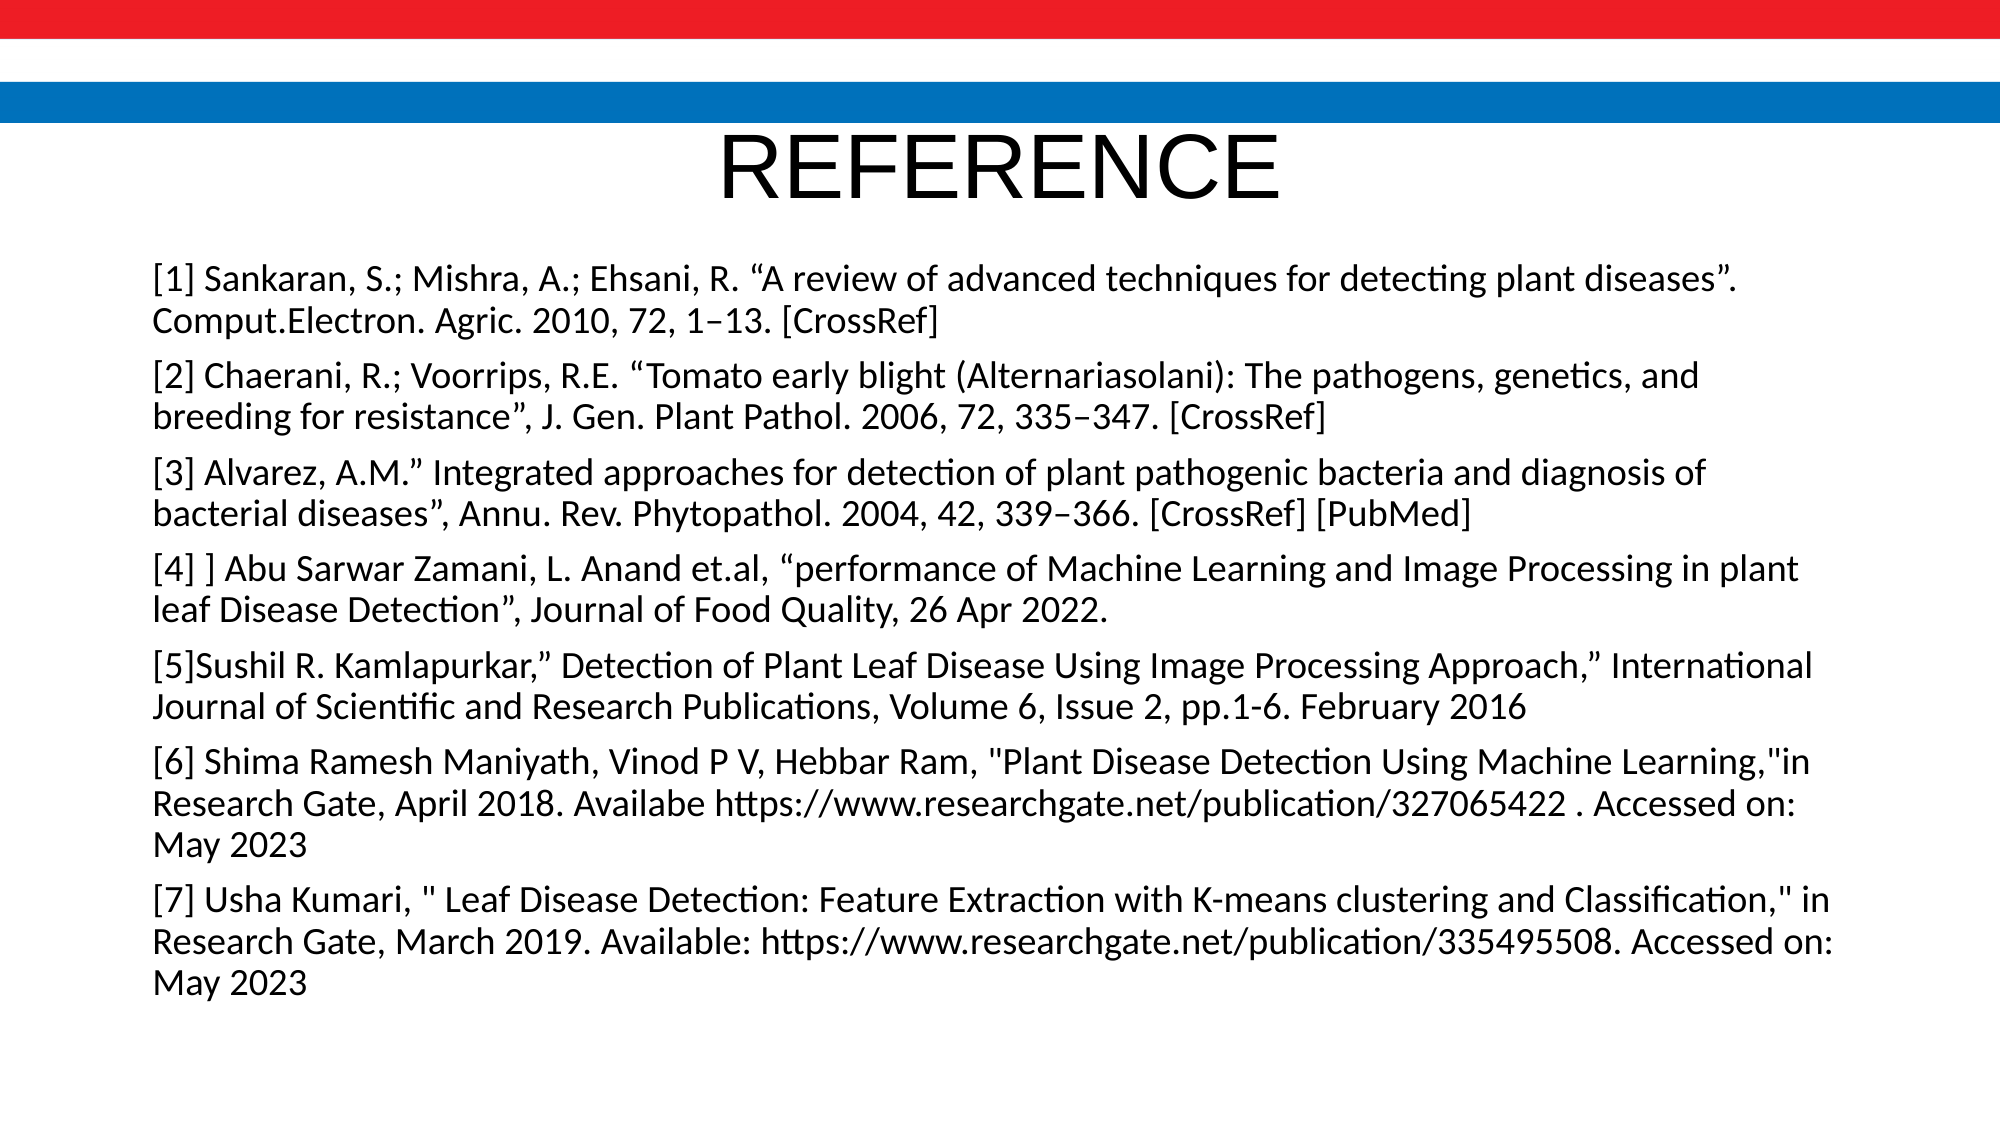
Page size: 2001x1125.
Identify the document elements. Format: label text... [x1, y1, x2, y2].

list [1] Sankaran, S.; Mishra, A.; Ehsani, R. “A review of advanced techniques for detecting plant diseases”. Comput.Electron. Agric. 2010, 72, 1–13. [CrossRef] [2] Chaerani, R.; Voorrips, R.E. “Tomato early blight (Alternariasolani): The pathogens, genetics, and breeding for resistance”, J. Gen. Plant Pathol. 2006, 72, 335–347. [CrossRef] [3] Alvarez, A.M.” Integrated approaches for detection of plant pathogenic bacteria and diagnosis of bacterial diseases”, Annu. Rev. Phytopathol. 2004, 42, 339–366. [CrossRef] [PubMed] [4] ] Abu Sarwar Zamani, L. Anand et.al, “performance of Machine Learning and Image Processing in plant leaf Disease Detection”, Journal of Food Quality, 26 Apr 2022. [5]Sushil R. Kamlapurkar,” Detection of Plant Leaf Disease Using Image Processing Approach,” International Journal of Scientific and Research Publications, Volume 6, Issue 2, pp.1-6. February 2016 [6] Shima Ramesh Maniyath, Vinod P V, Hebbar Ram, "Plant Disease Detection Using Machine Learning,"in Research Gate, April 2018. Availabe https://www.researchgate.net/publication/327065422 . Accessed on: May 2023 [7] Usha Kumari, " Leaf Disease Detection: Feature Extraction with K-means clustering and Classification," in Research Gate, March 2019. Available: https://www.researchgate.net/publication/335495508. Accessed on: May 2023 [137, 251, 1863, 1014]
picture [0, 0, 2000, 123]
title REFERENCE [137, 123, 1863, 251]
